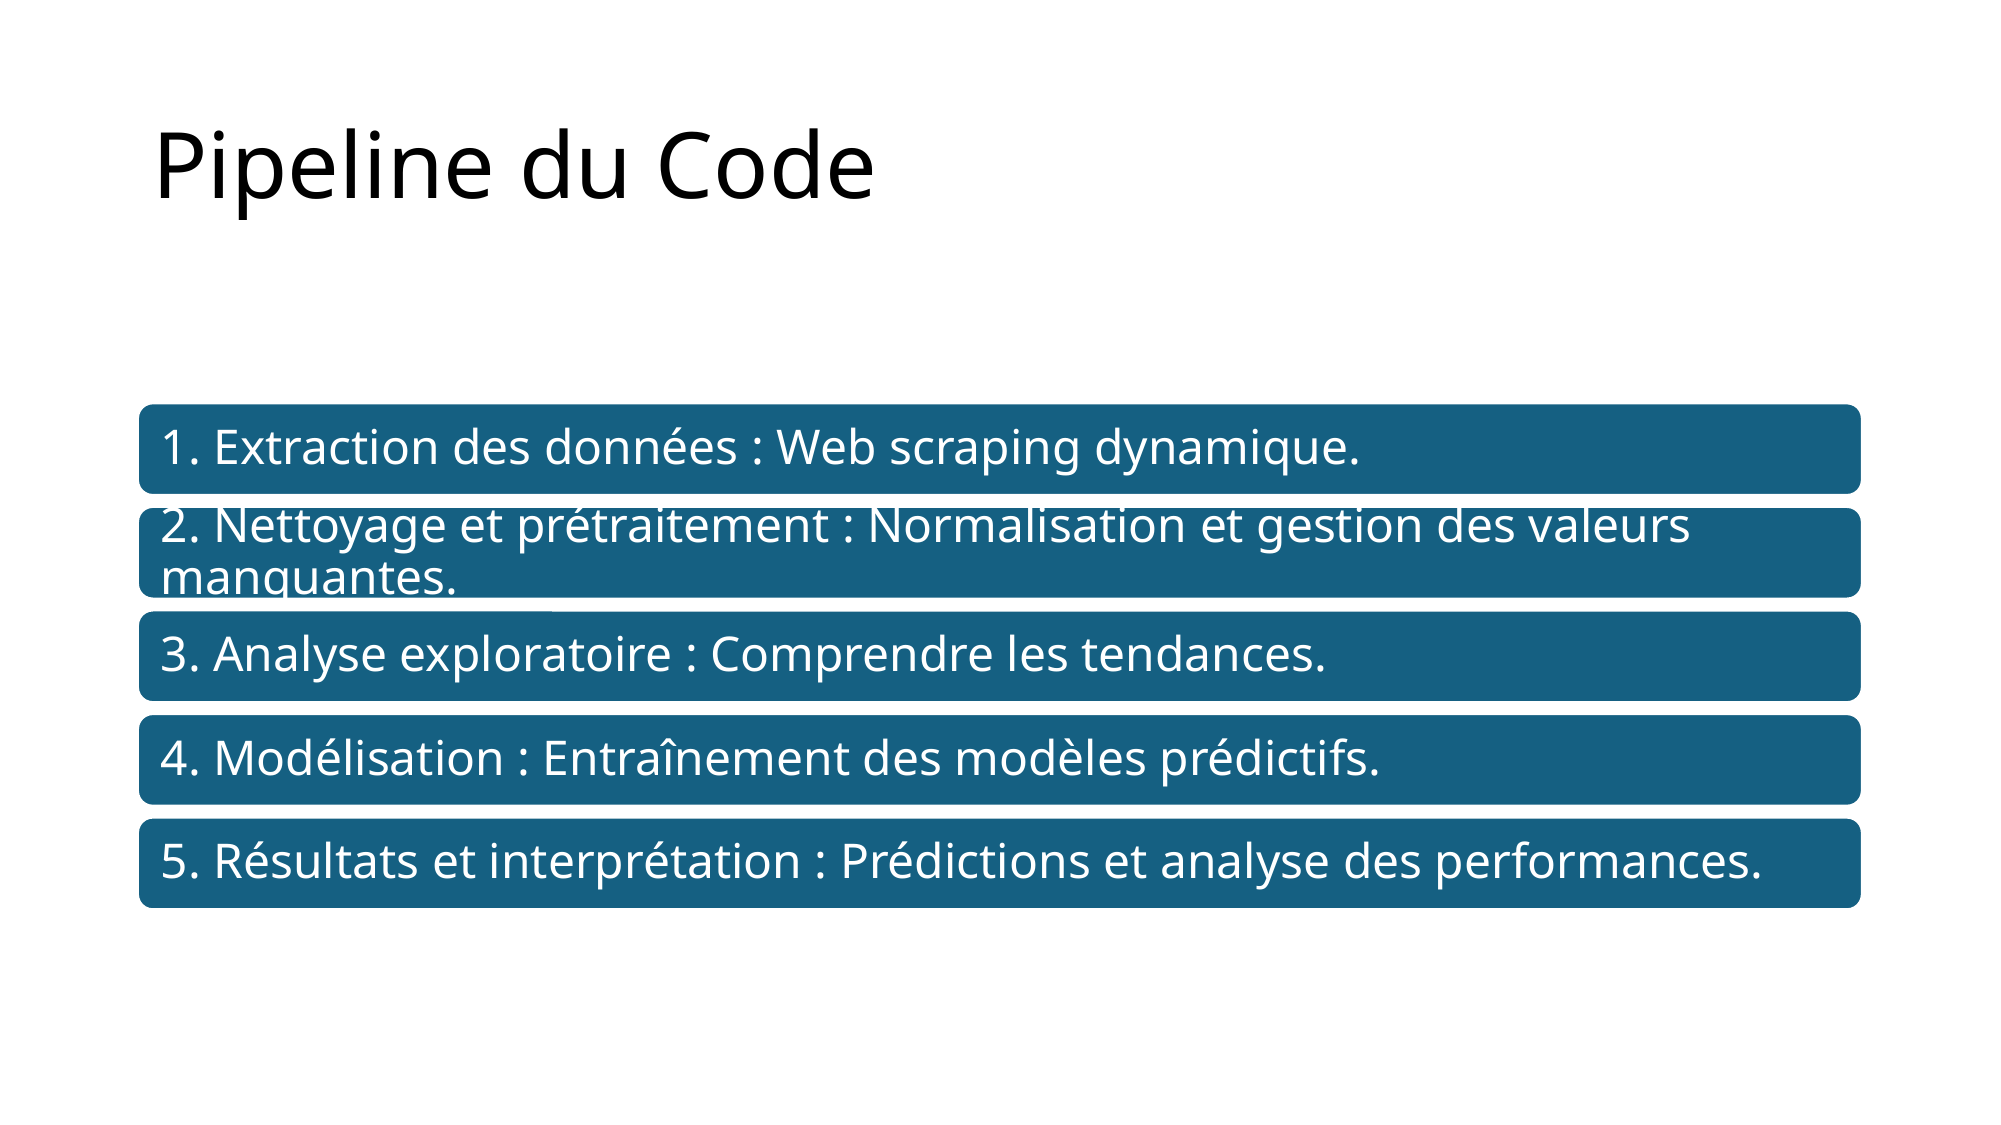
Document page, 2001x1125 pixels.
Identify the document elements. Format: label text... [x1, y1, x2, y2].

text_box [136, 298, 1863, 1014]
title Pipeline du Code [137, 59, 1863, 278]
